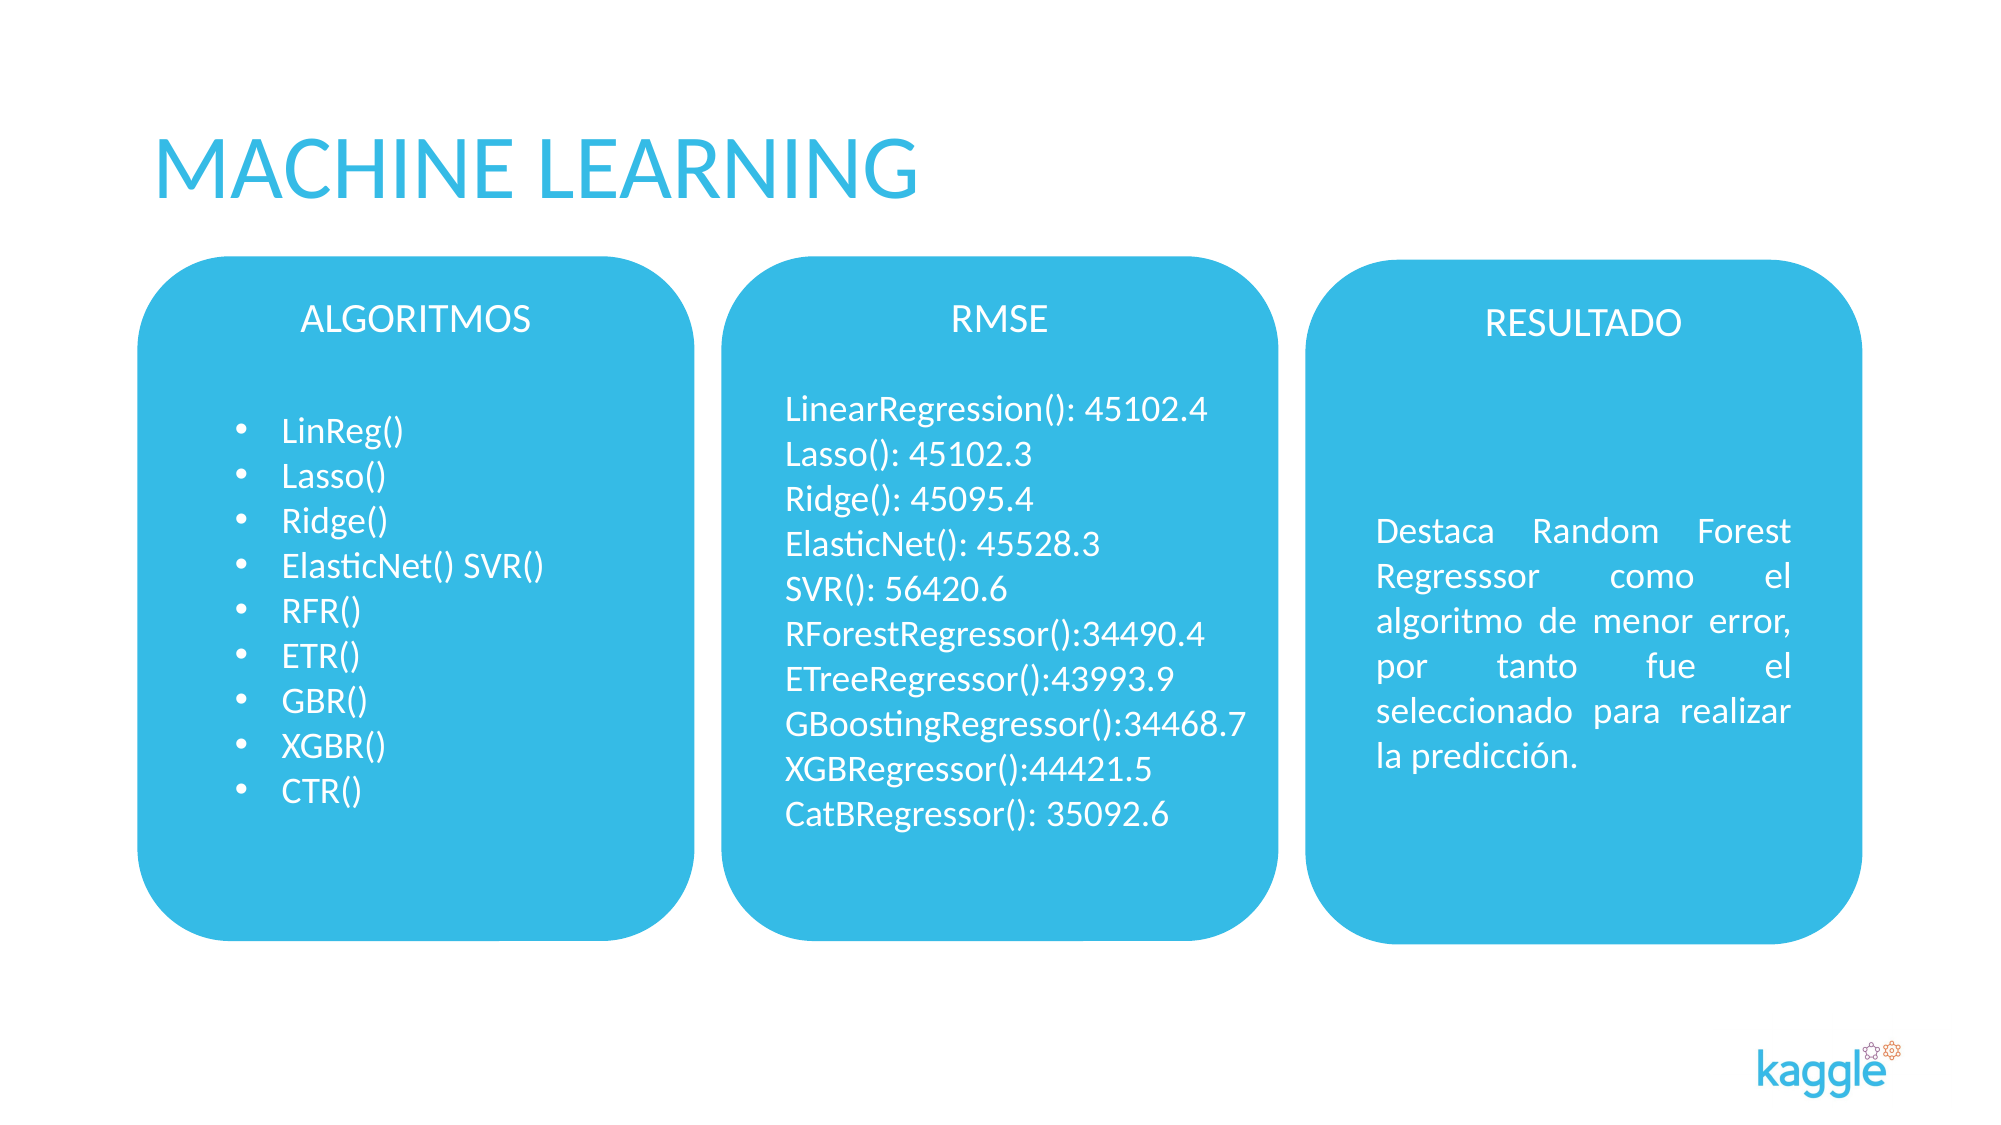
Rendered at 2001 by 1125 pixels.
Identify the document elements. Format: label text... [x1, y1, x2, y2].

text_box Destaca Random Forest Regresssor como el algoritmo de menor error, por tanto fue el seleccionado para realizar la predicción. [1360, 498, 1807, 784]
picture [1713, 1013, 1952, 1108]
text_box RESULTADO [1304, 258, 1864, 946]
text_box LinReg() Lasso() Ridge() ElasticNet() SVR() RFR() ETR() GBR() XGBR() CTR() [219, 399, 666, 819]
text_box LinearRegression(): 45102.4 Lasso(): 45102.3 Ridge(): 45095.4 ElasticNet(): 45528.3 SVR(): 56420.6 RForestRegressor():34490.4 ETreeRegressor():43993.9 GBoostingRegressor():34468.7 XGBRegressor():44421.5 CatBRegressor(): 35092.6 [770, 376, 1385, 842]
text_box RMSE [720, 255, 1280, 943]
text_box ALGORITMOS [136, 278, 696, 943]
title MACHINE LEARNING [137, 59, 1863, 278]
